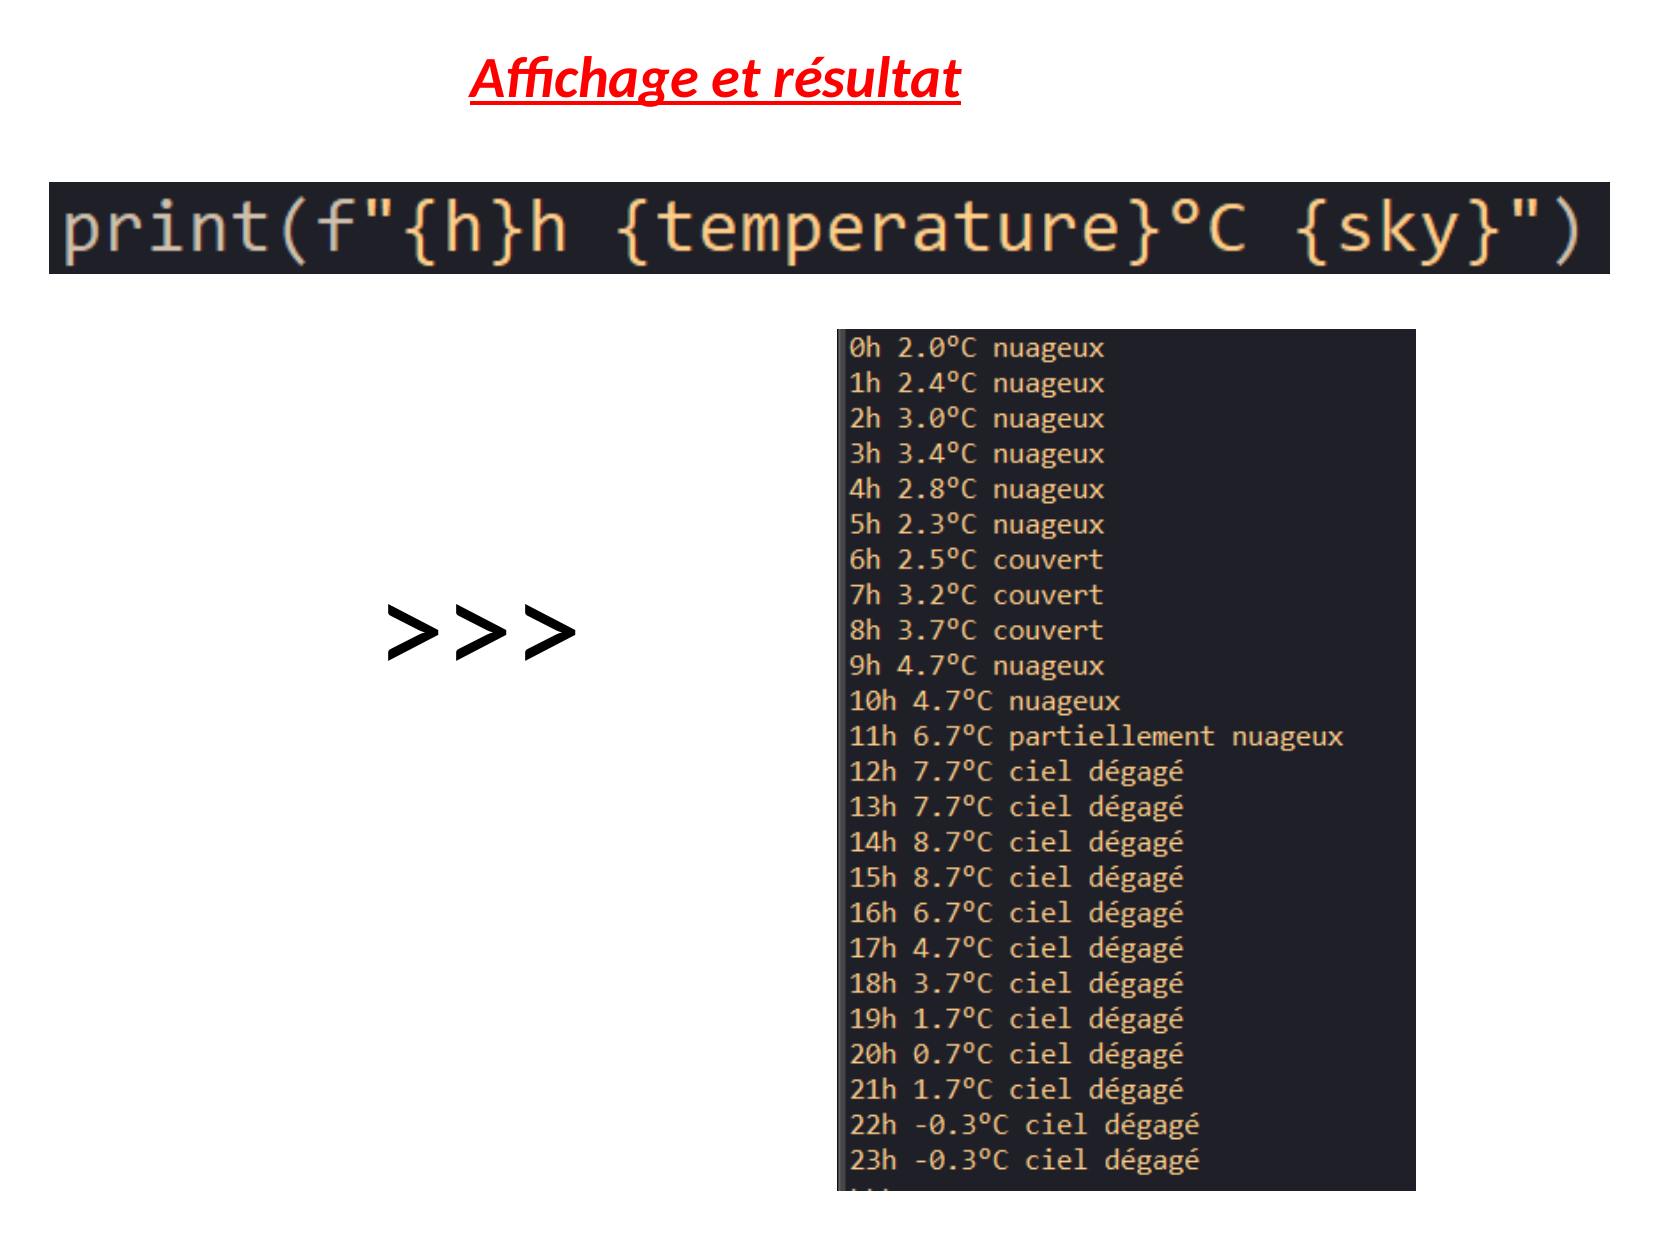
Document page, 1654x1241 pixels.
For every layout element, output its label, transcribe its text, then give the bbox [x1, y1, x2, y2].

picture [837, 329, 1416, 1191]
text_box >>> [361, 531, 636, 711]
picture [49, 182, 1610, 274]
text_box Affichage et résultat [455, 31, 1460, 117]
